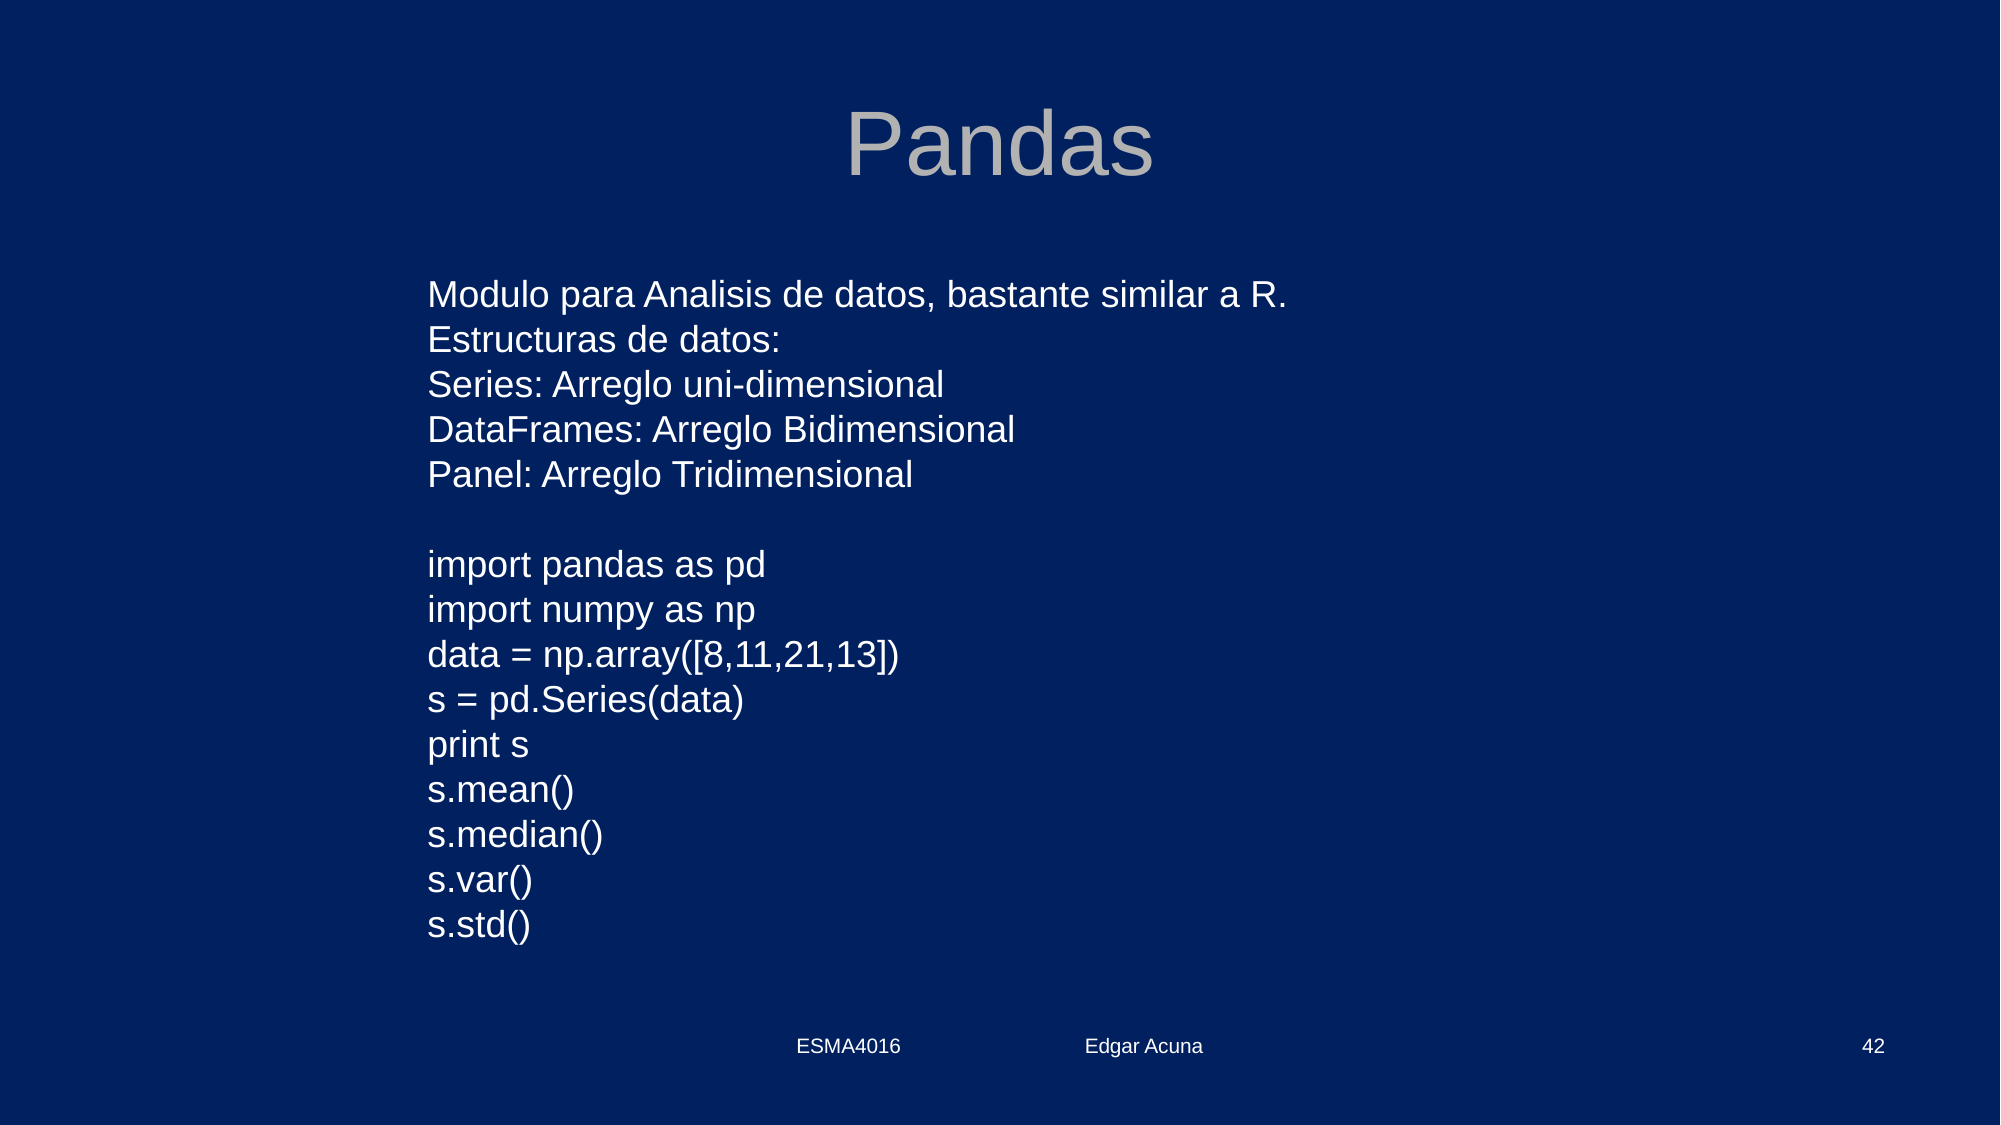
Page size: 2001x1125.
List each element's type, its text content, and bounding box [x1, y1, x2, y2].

footer ESMA4016 Edgar Acuna [683, 1025, 1317, 1100]
slide_number 42 [1433, 1025, 1900, 1100]
text_box Modulo para Analisis de datos, bastante similar a R. Estructuras de datos: Series: Arreglo uni-dimensional DataFrames: Arreglo Bidimensional Panel: Arreglo Tridimensional import pandas as pd import numpy as np data = np.array([8,11,21,13]) s = pd.Series(data) print s s.mean() s.median() s.var() s.std() [412, 262, 1675, 953]
title Pandas [99, 45, 1900, 233]
